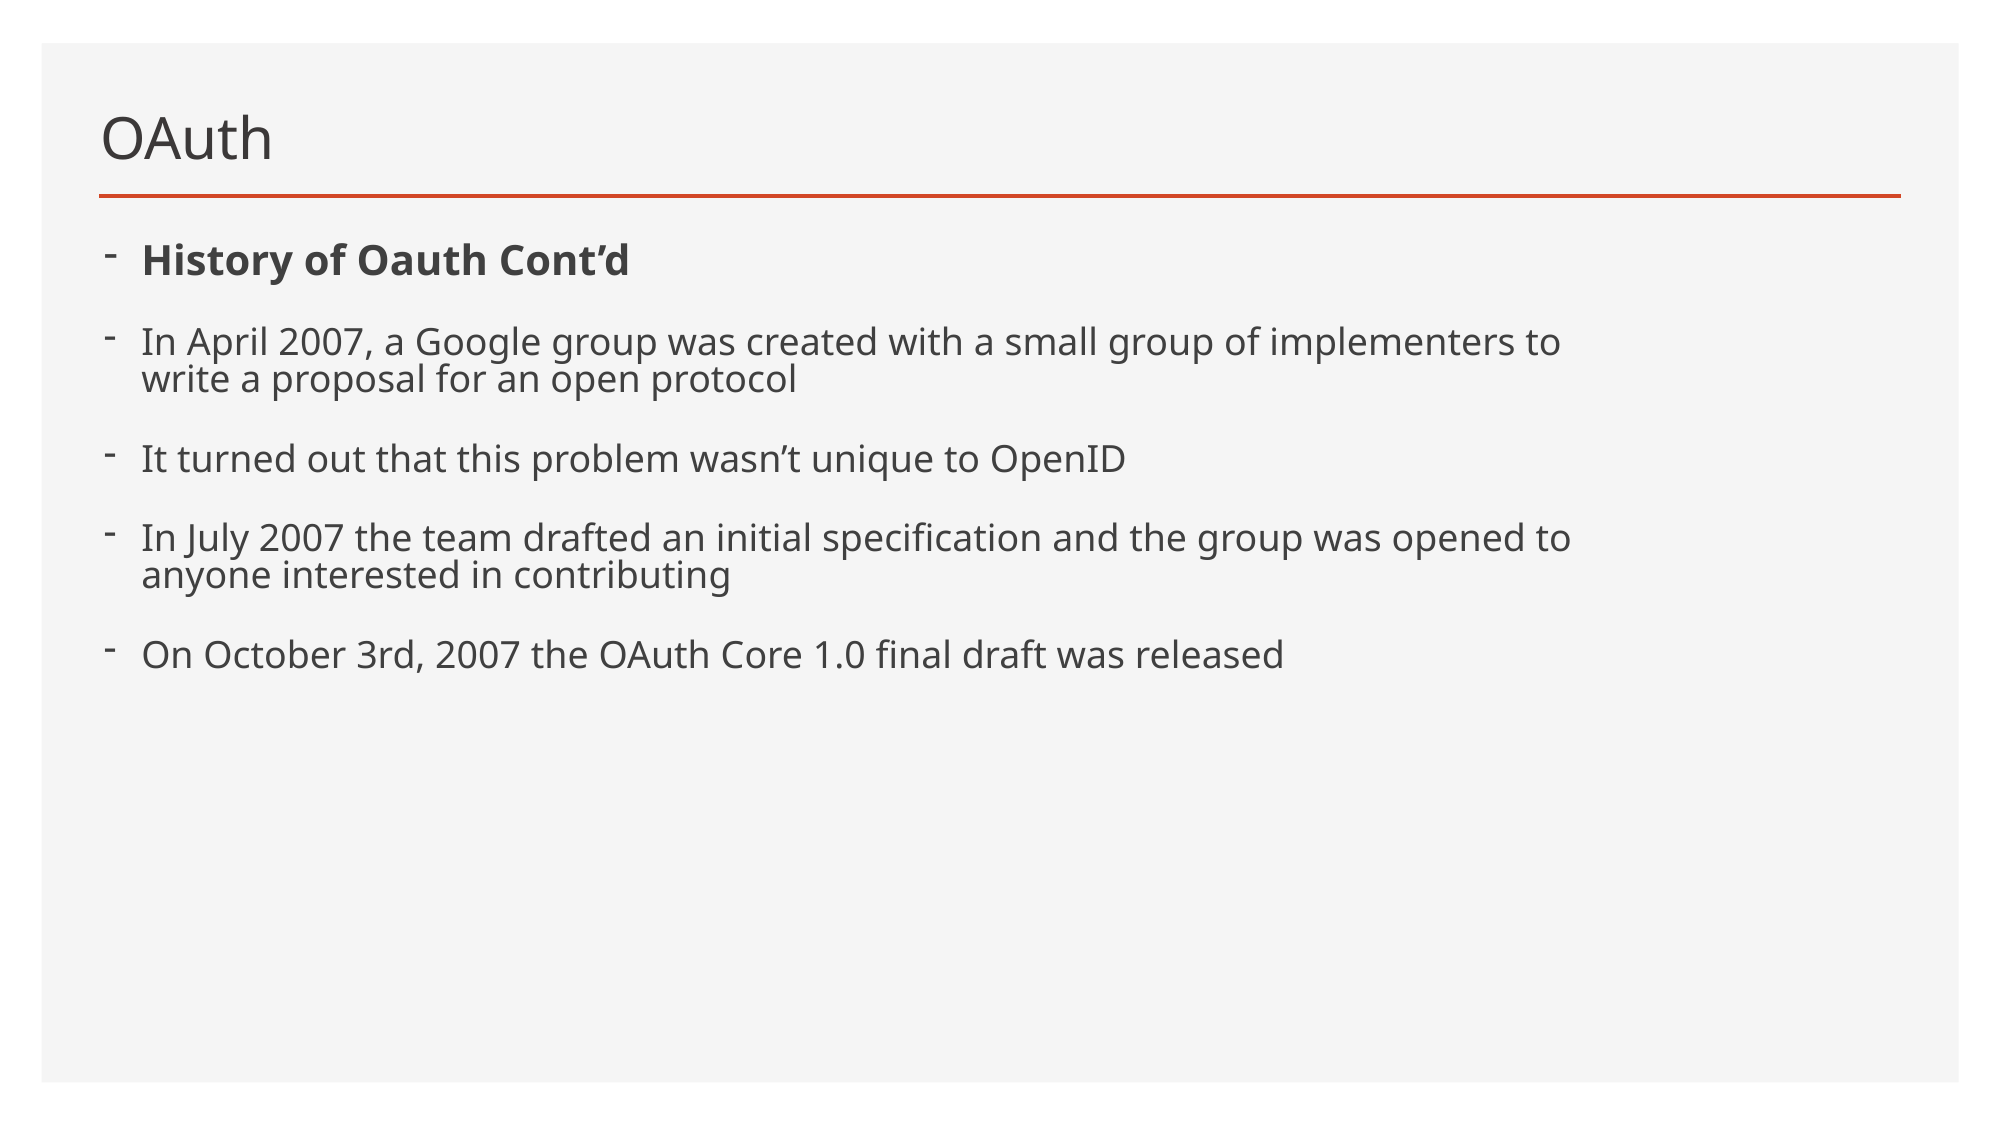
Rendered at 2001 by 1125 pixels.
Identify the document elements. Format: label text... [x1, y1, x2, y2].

title OAuth [85, 73, 1214, 179]
text_box History of Oauth Cont’d In April 2007, a Google group was created with a small group of implementers to write a proposal for an open protocol It turned out that this problem wasn’t unique to OpenID In July 2007 the team drafted an initial specification and the group was opened to anyone interested in contributing On October 3rd, 2007 the OAuth Core 1.0 final draft was released [88, 238, 1623, 1055]
